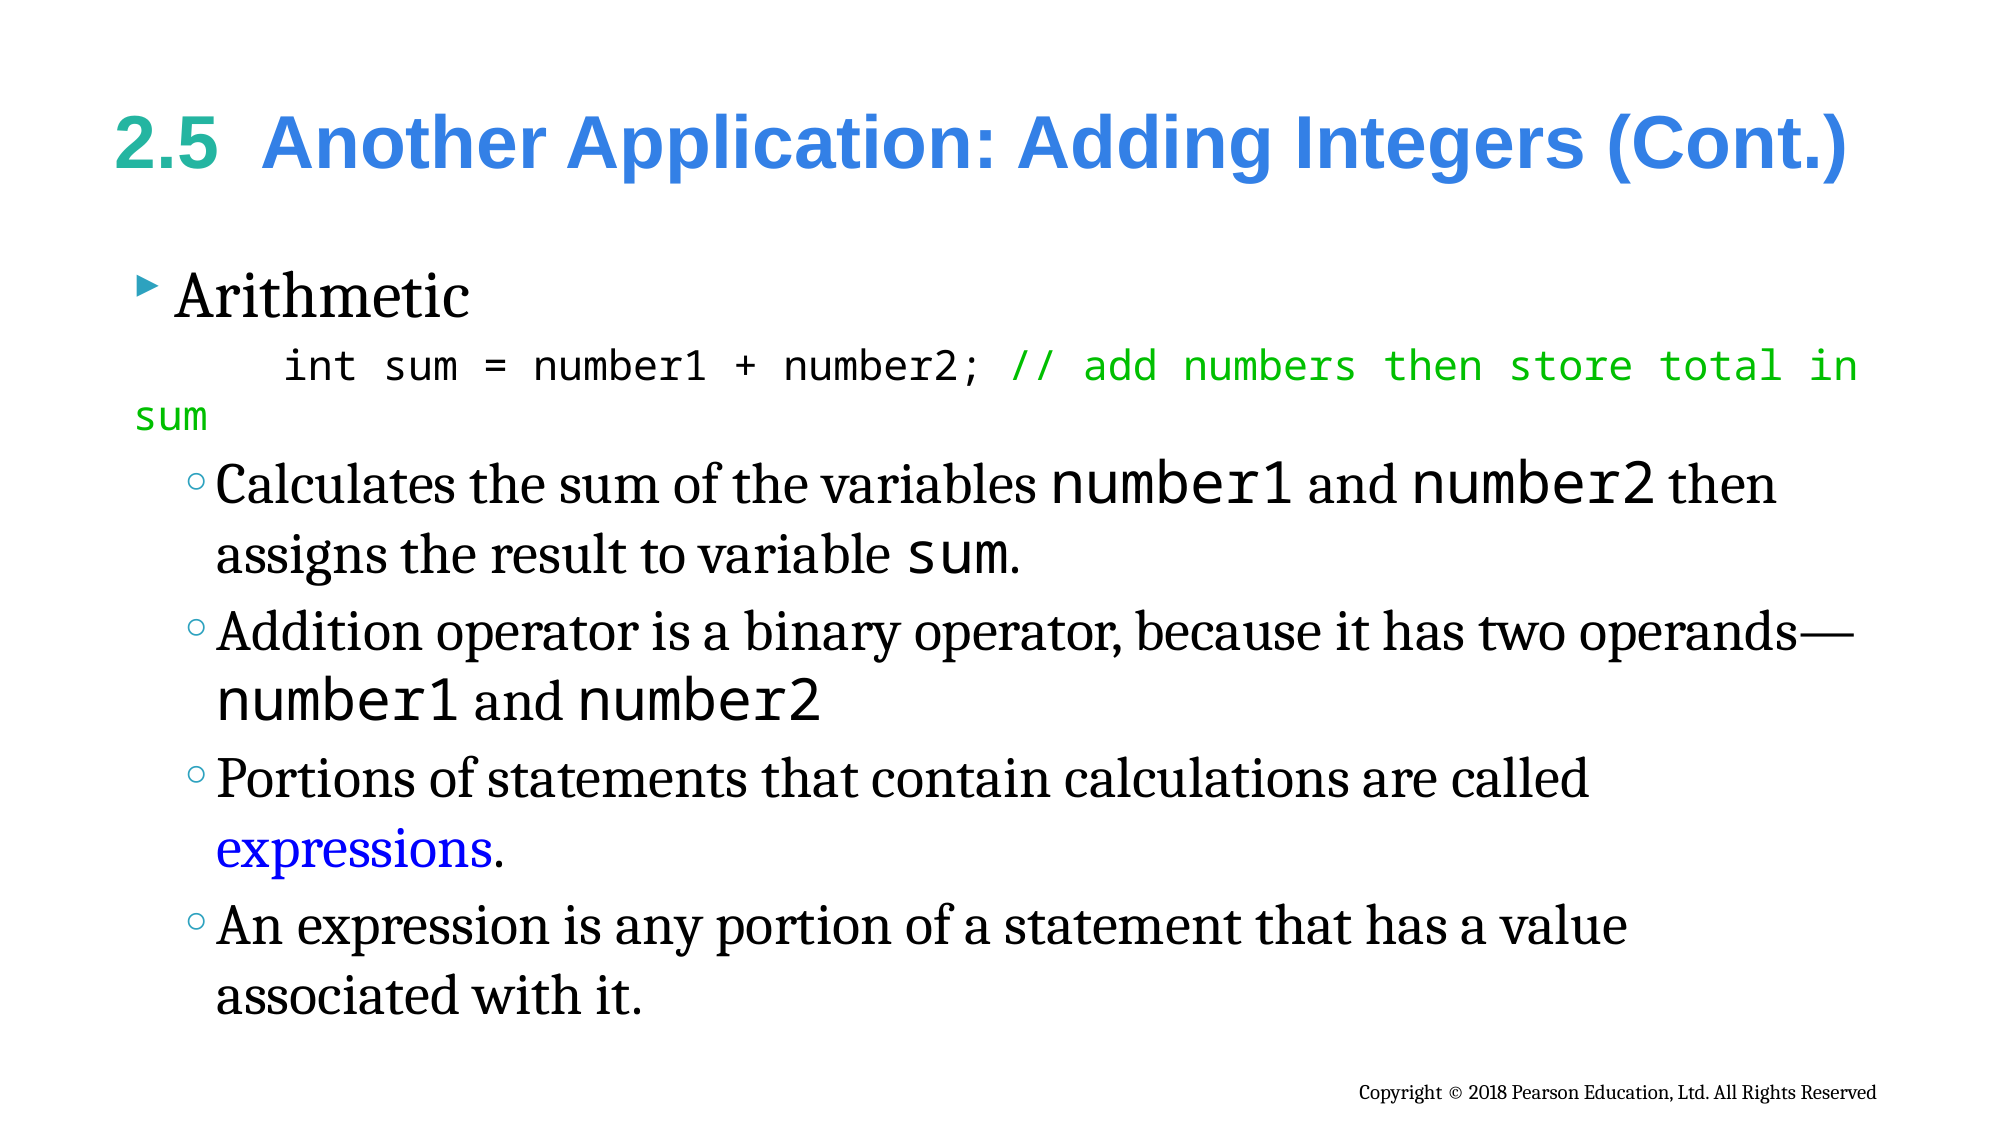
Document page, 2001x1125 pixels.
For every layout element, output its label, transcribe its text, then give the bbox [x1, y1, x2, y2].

footer Copyright © 2018 Pearson Education, Ltd. All Rights Reserved [736, 1051, 1892, 1112]
list Arithmetic int sum = number1 + number2; // add numbers then store total in sum Calculates the sum of the variables number1 and number2 then assigns the result to variable sum. Addition operator is a binary operator, because it has two operands—number1 and number2 Portions of statements that contain calculations are called expressions. An expression is any portion of a statement that has a value associated with it. [99, 242, 1900, 986]
title 2.5 Another Application: Adding Integers (Cont.) [99, 45, 1900, 233]
